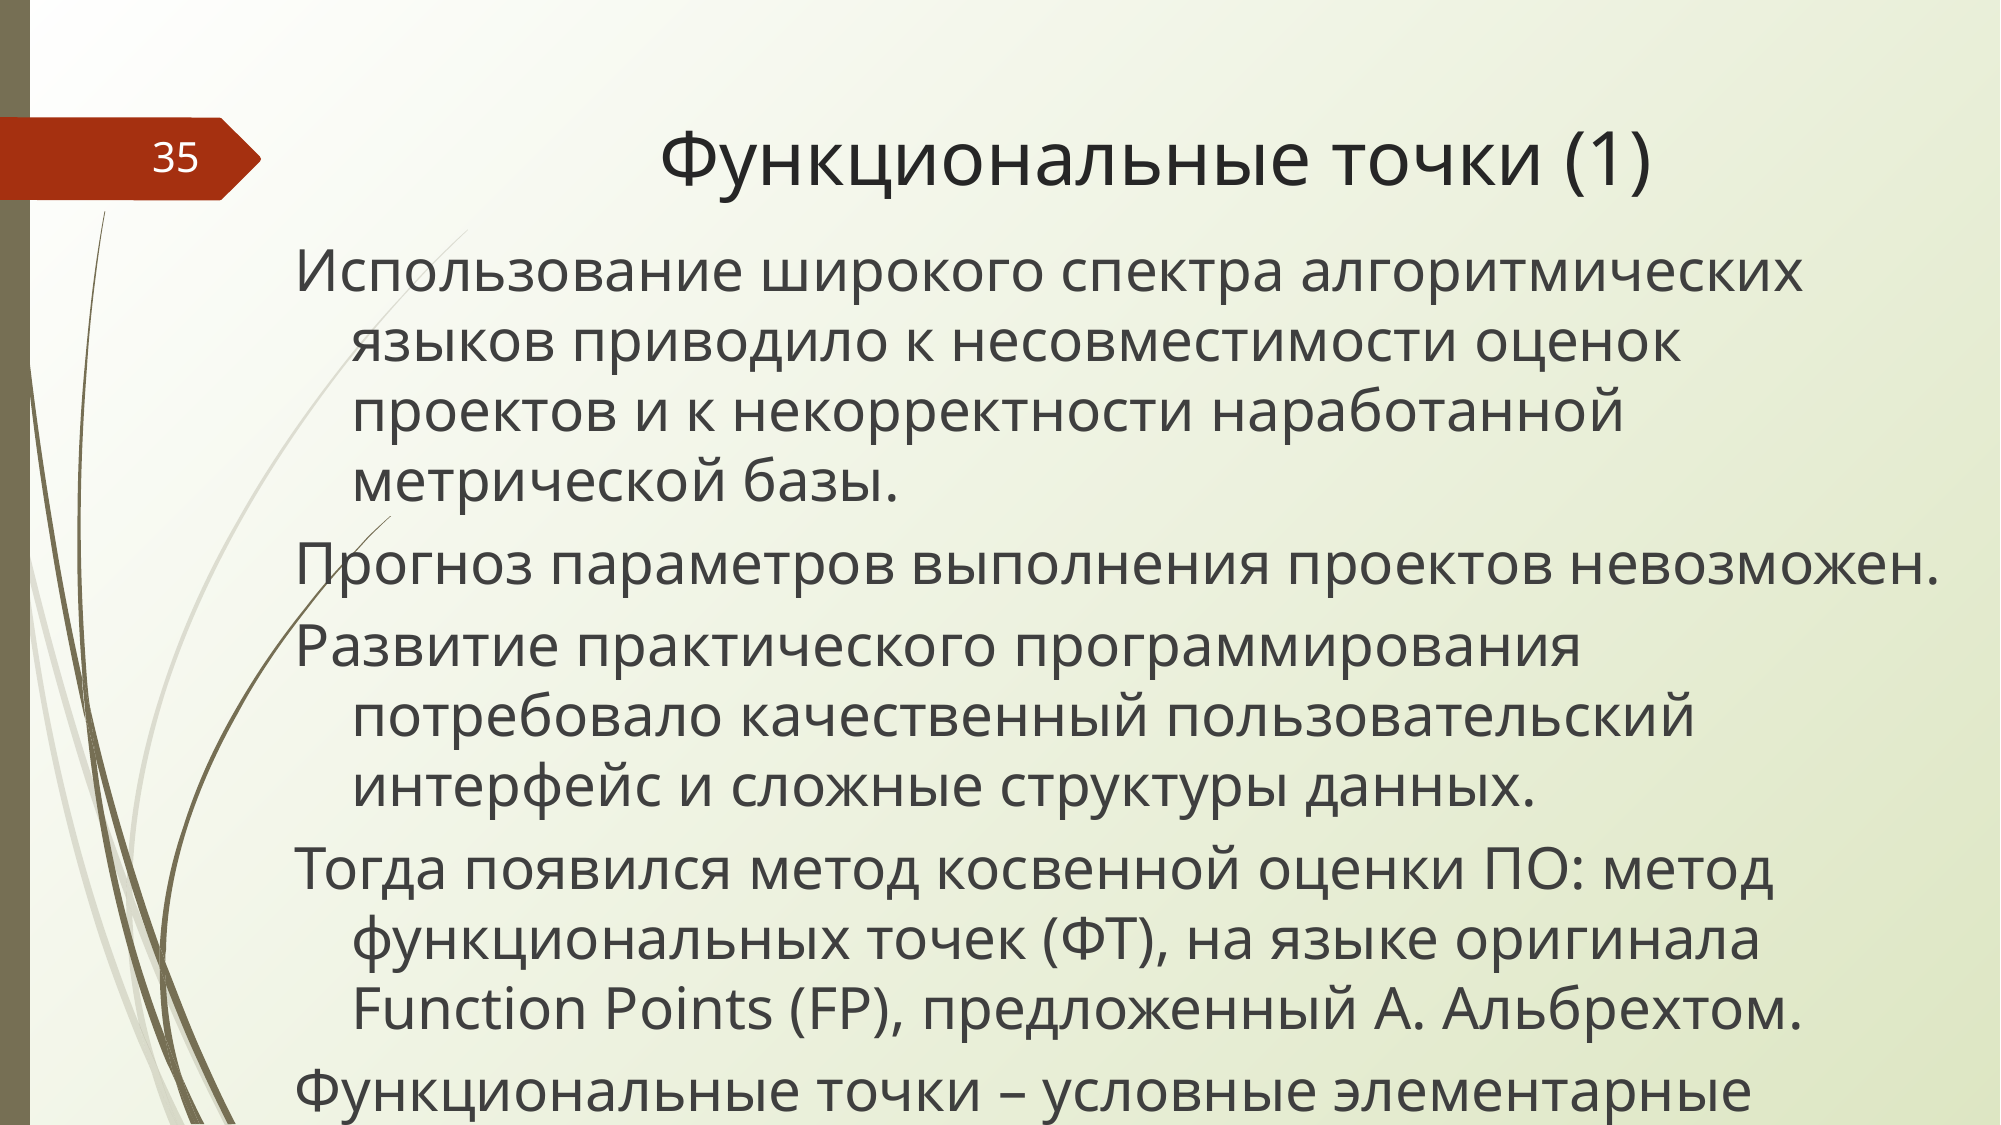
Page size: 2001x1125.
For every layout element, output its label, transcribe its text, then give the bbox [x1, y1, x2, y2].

slide_number ‹#› [87, 129, 216, 190]
title Функциональные точки (1) [425, 102, 1888, 225]
list Использование широкого спектра алгоритмических языков приводило к несовместимости оценок проектов и к некорректности наработанной метрической базы. Прогноз параметров выполнения проектов невозможен. Развитие практического программирования потребовало качественный пользовательский интерфейс и сложные структуры данных. Тогда появился метод косвенной оценки ПО: метод функциональных точек (ФТ), на языке оригинала Function Points (FP), предложенный А. Альбрехтом. Функциональные точки – условные элементарные единицы. [279, 225, 1966, 1058]
